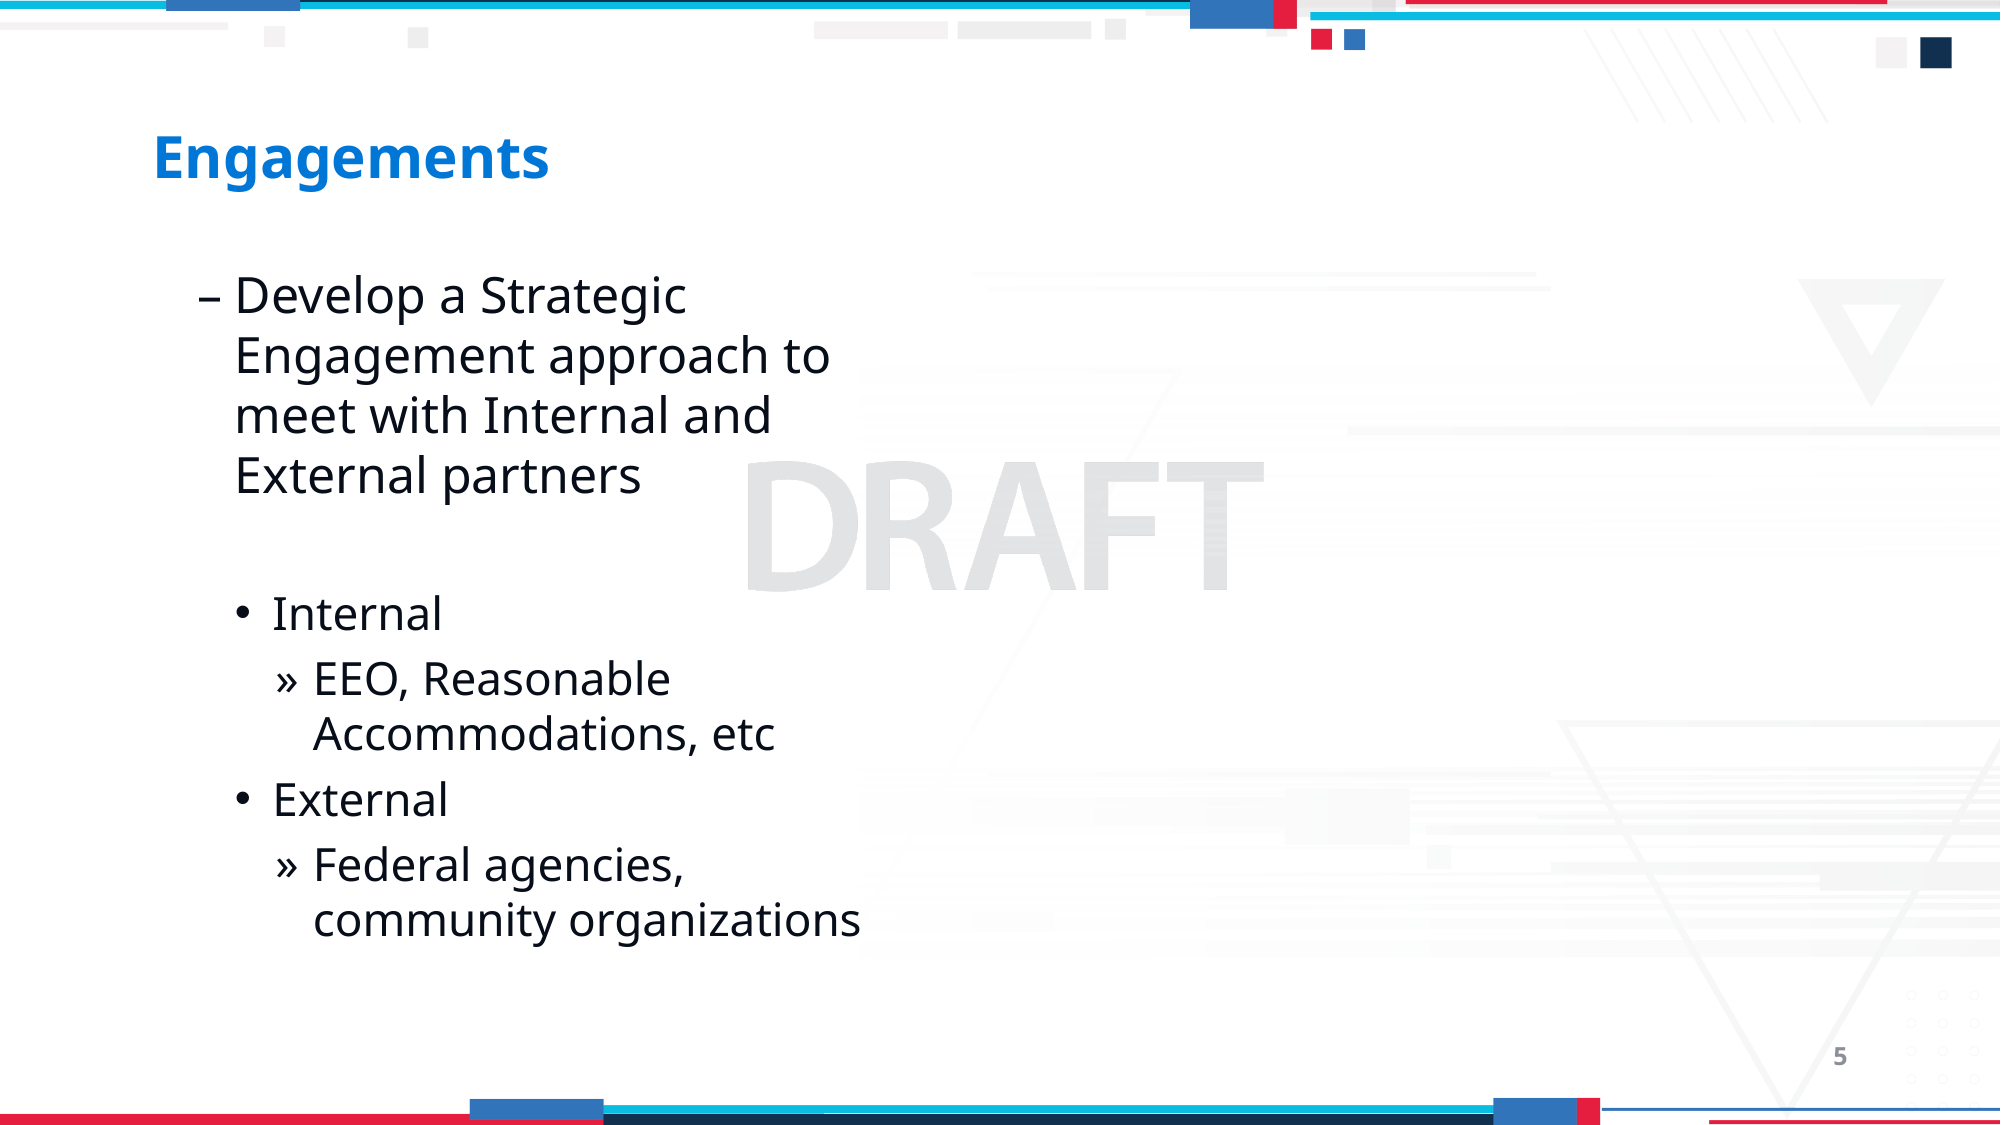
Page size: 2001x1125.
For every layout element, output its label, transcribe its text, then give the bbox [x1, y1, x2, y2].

picture [0, 0, 2000, 1125]
list Develop a Strategic Engagement approach to meet with Internal and External partners Internal EEO, Reasonable Accommodations, etc External Federal agencies, community organizations [137, 256, 1863, 972]
title Engagements [137, 93, 1863, 225]
slide_number 5 [1798, 1031, 1863, 1082]
